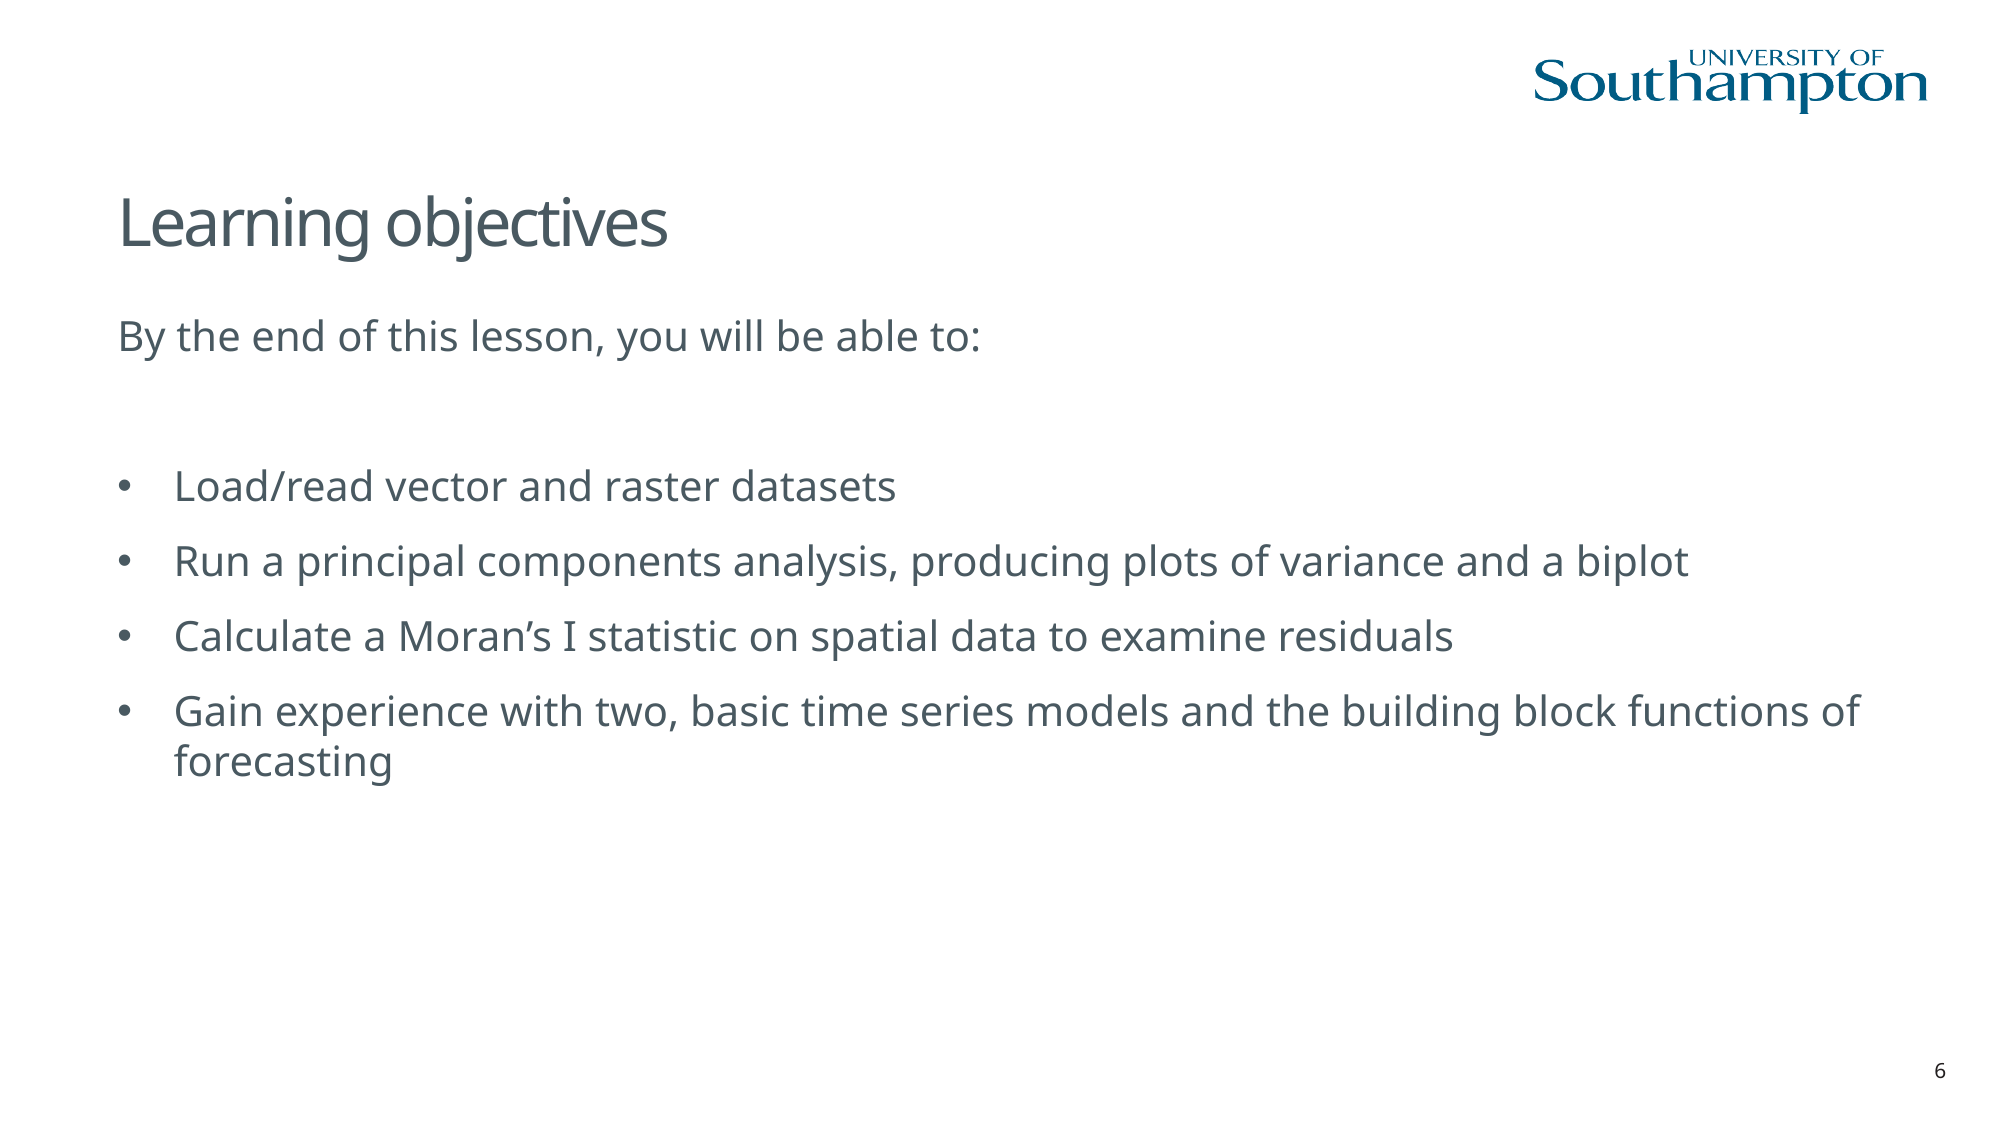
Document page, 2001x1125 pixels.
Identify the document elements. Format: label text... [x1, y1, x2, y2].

list By the end of this lesson, you will be able to: Load/read vector and raster datasets Run a principal components analysis, producing plots of variance and a biplot Calculate a Moran’s I statistic on spatial data to examine residuals Gain experience with two, basic time series models and the building block functions of forecasting [102, 302, 1882, 1024]
title Learning objectives [102, 113, 1882, 268]
picture [1535, 74, 1559, 98]
picture [1535, 49, 1928, 114]
